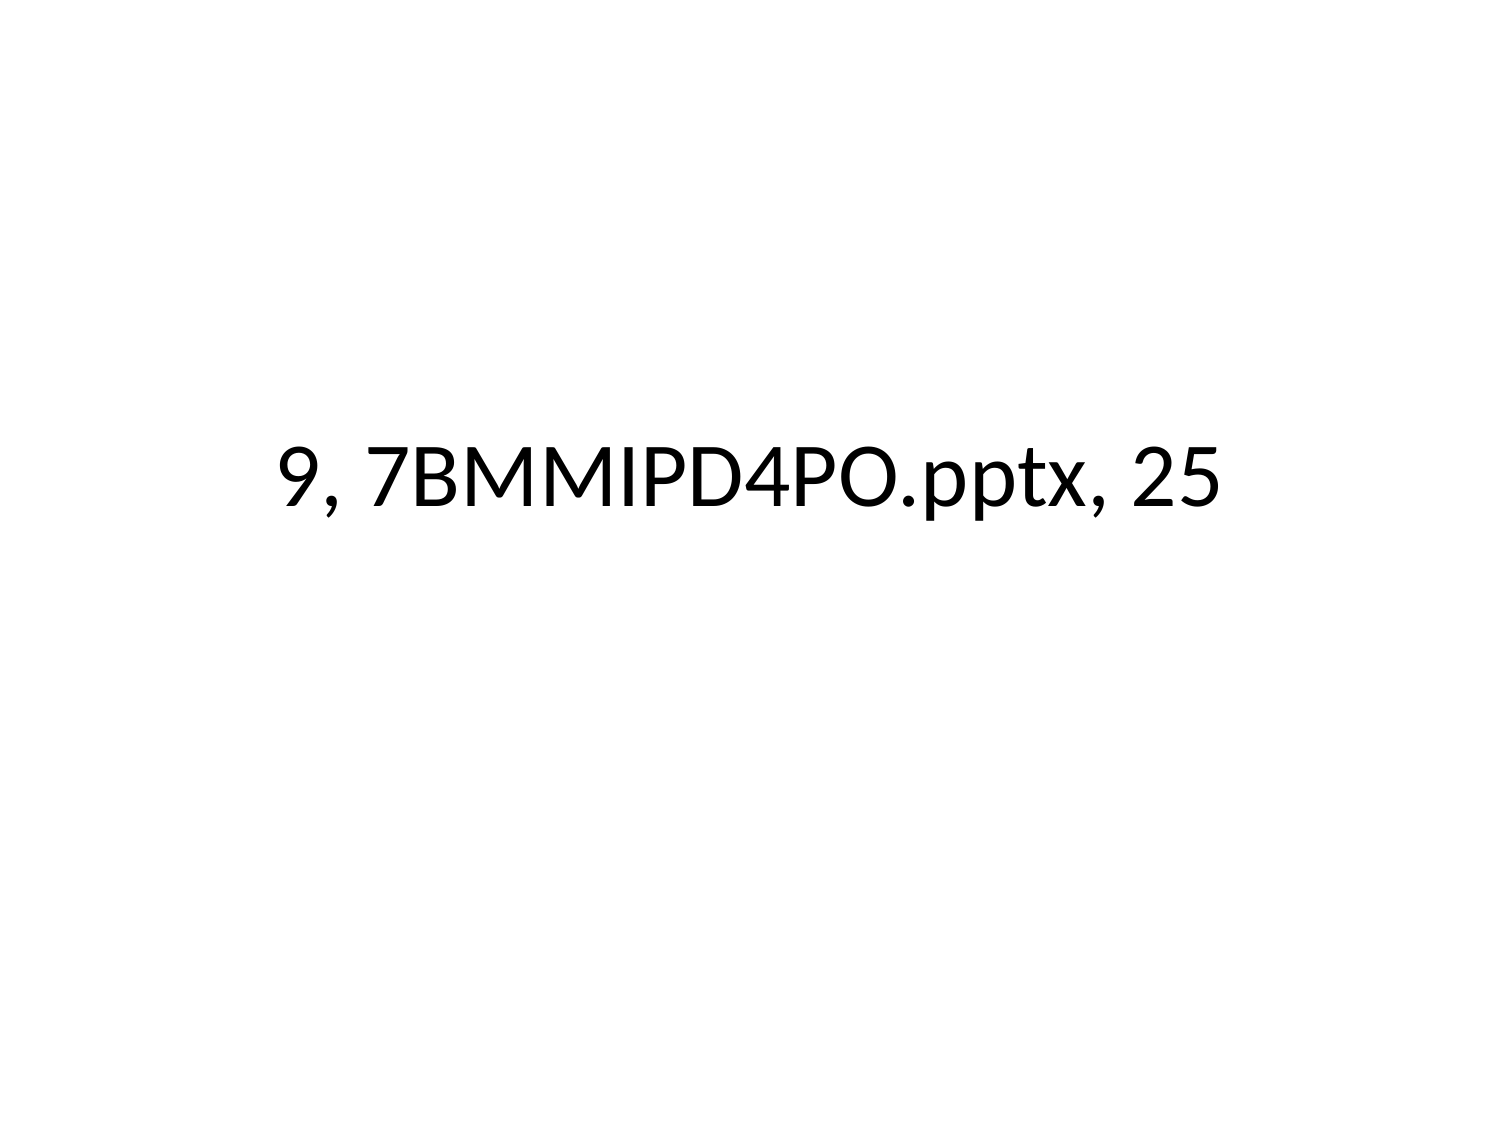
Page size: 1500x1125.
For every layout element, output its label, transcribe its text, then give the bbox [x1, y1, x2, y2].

title 9, 7BMMIPD4PO.pptx, 25 [112, 349, 1388, 591]
